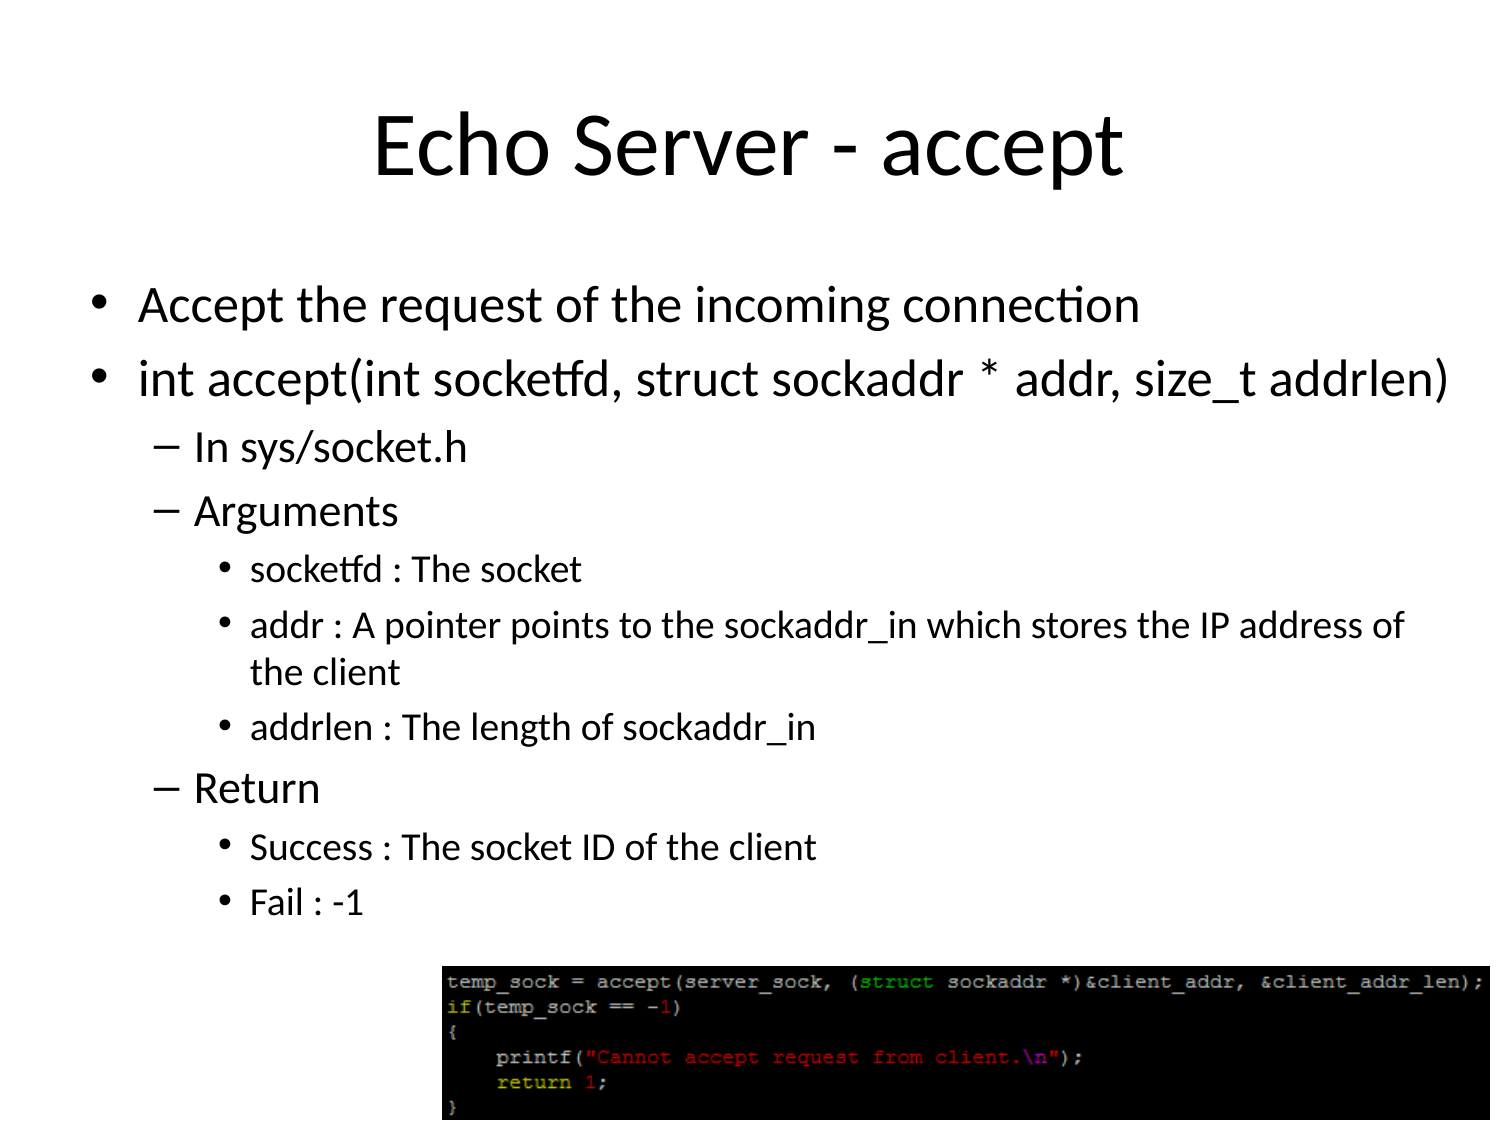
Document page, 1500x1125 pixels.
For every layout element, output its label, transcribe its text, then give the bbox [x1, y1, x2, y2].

title Echo Server - accept [75, 45, 1425, 233]
list Accept the request of the incoming connection int accept(int socketfd, struct sockaddr * addr, size_t addrlen) In sys/socket.h Arguments socketfd : The socket addr : A pointer points to the sockaddr_in which stores the IP address of the client addrlen : The length of sockaddr_in Return Success : The socket ID of the client Fail : -1 [75, 262, 1471, 1000]
picture [442, 965, 1490, 1120]
